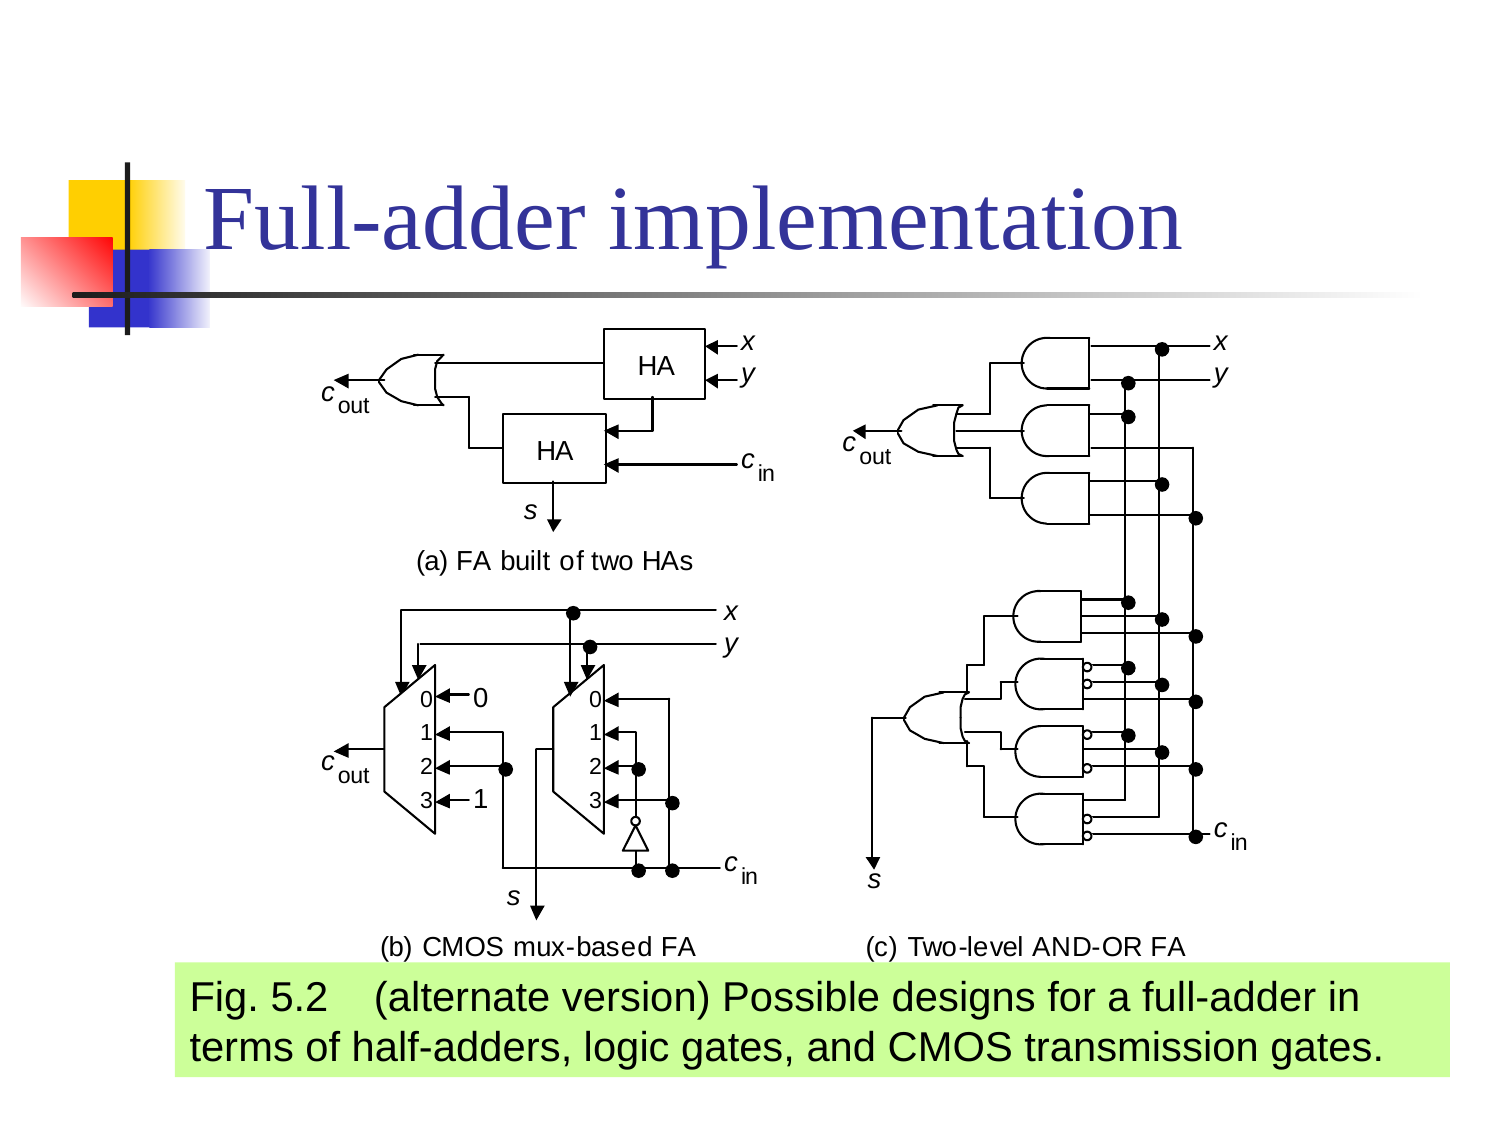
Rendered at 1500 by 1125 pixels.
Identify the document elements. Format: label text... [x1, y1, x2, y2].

text_box Fig. 5.2 (alternate version) Possible designs for a full-adder in terms of half-adders, logic gates, and CMOS transmission gates. [174, 962, 1450, 1078]
title Full-adder implementation [188, 35, 1468, 275]
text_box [299, 312, 1276, 984]
